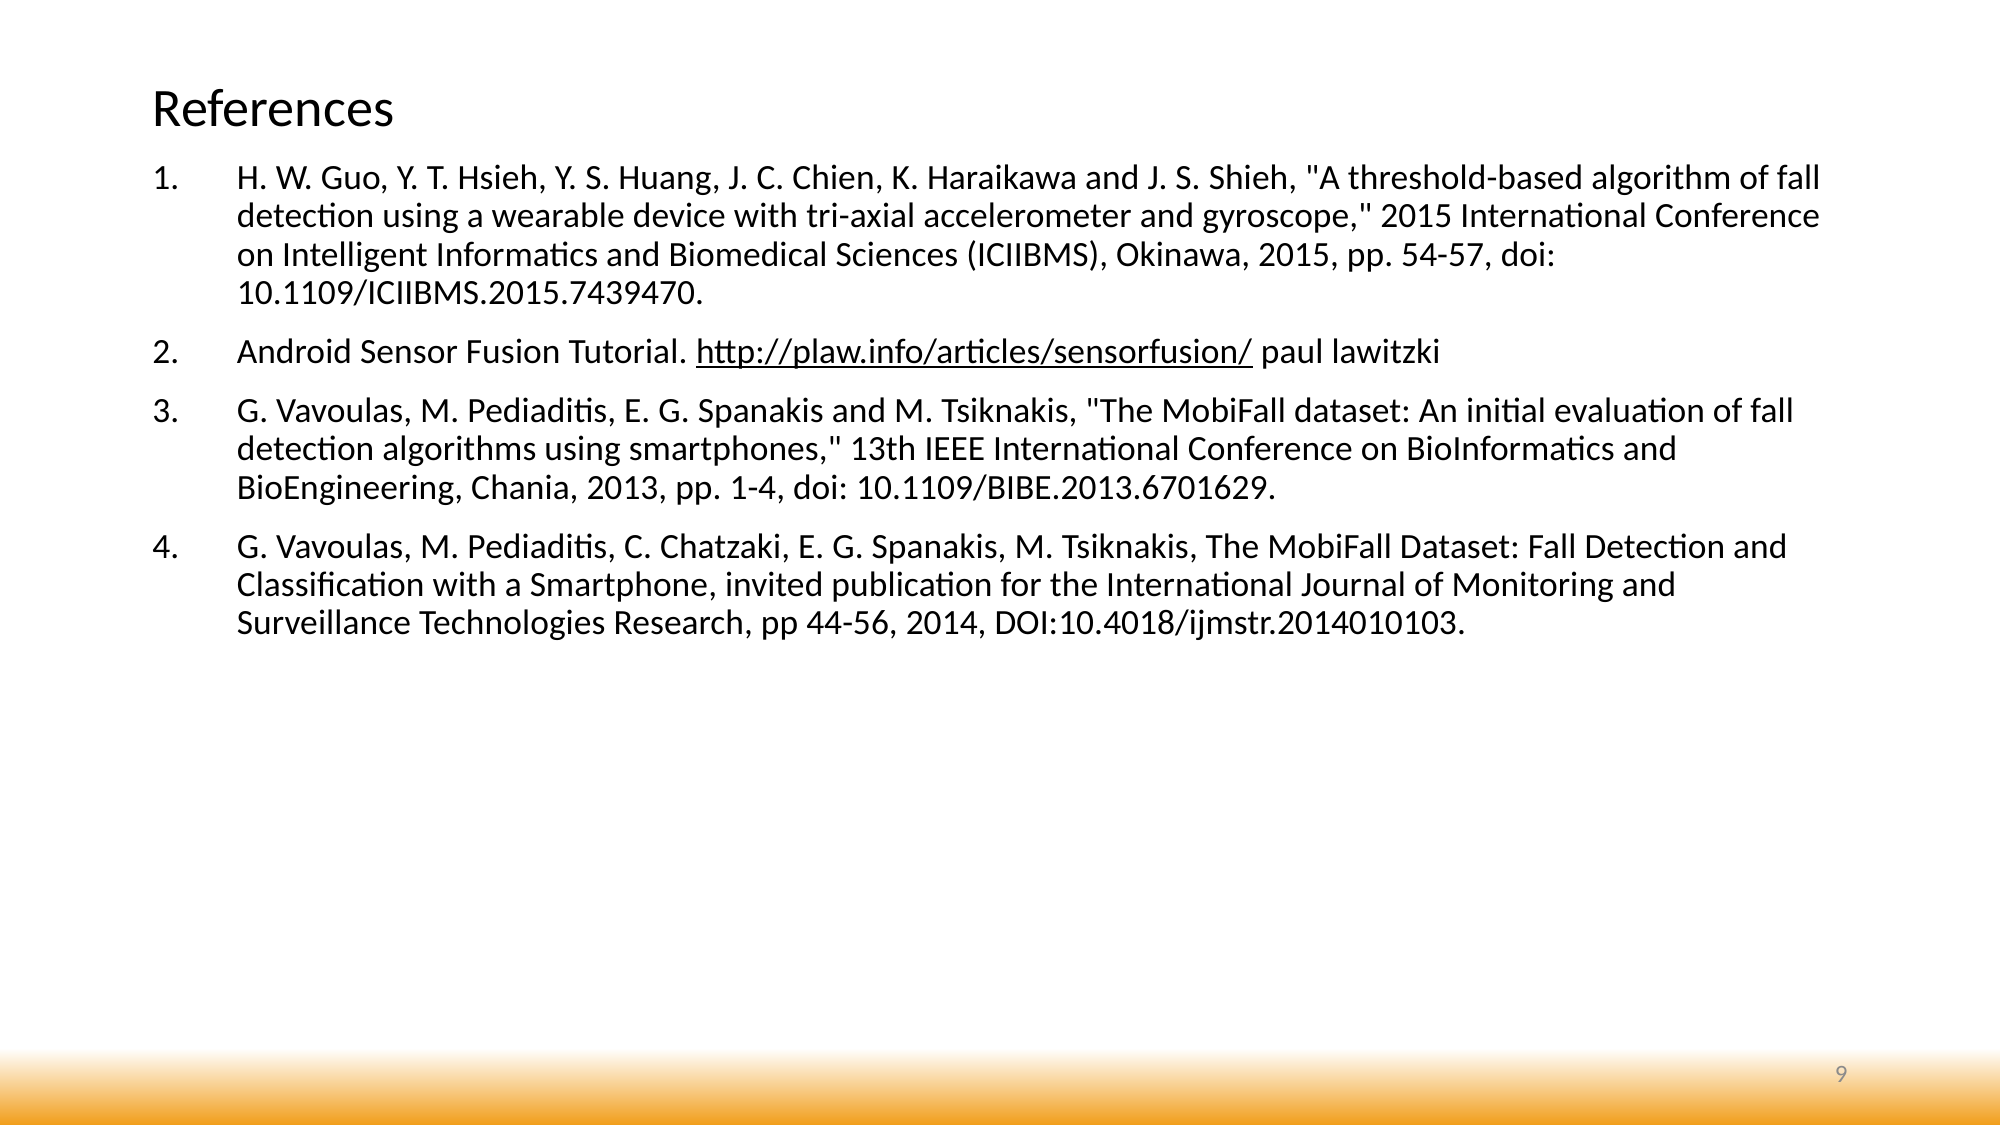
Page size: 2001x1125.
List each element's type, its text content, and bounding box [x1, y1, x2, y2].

list References H. W. Guo, Y. T. Hsieh, Y. S. Huang, J. C. Chien, K. Haraikawa and J. S. Shieh, "A threshold-based algorithm of fall detection using a wearable device with tri-axial accelerometer and gyroscope," 2015 International Conference on Intelligent Informatics and Biomedical Sciences (ICIIBMS), Okinawa, 2015, pp. 54-57, doi: 10.1109/ICIIBMS.2015.7439470. Android Sensor Fusion Tutorial. http://plaw.info/articles/sensorfusion/ paul lawitzki G. Vavoulas, M. Pediaditis, E. G. Spanakis and M. Tsiknakis, "The MobiFall dataset: An initial evaluation of fall detection algorithms using smartphones," 13th IEEE International Conference on BioInformatics and BioEngineering, Chania, 2013, pp. 1-4, doi: 10.1109/BIBE.2013.6701629. G. Vavoulas, M. Pediaditis, C. Chatzaki, E. G. Spanakis, M. Tsiknakis, The MobiFall Dataset: Fall Detection and Classification with a Smartphone, invited publication for the International Journal of Monitoring and Surveillance Technologies Research, pp 44-56, 2014, DOI:10.4018/ijmstr.2014010103. [137, 72, 1863, 1014]
slide_number 9 [1412, 1042, 1863, 1103]
